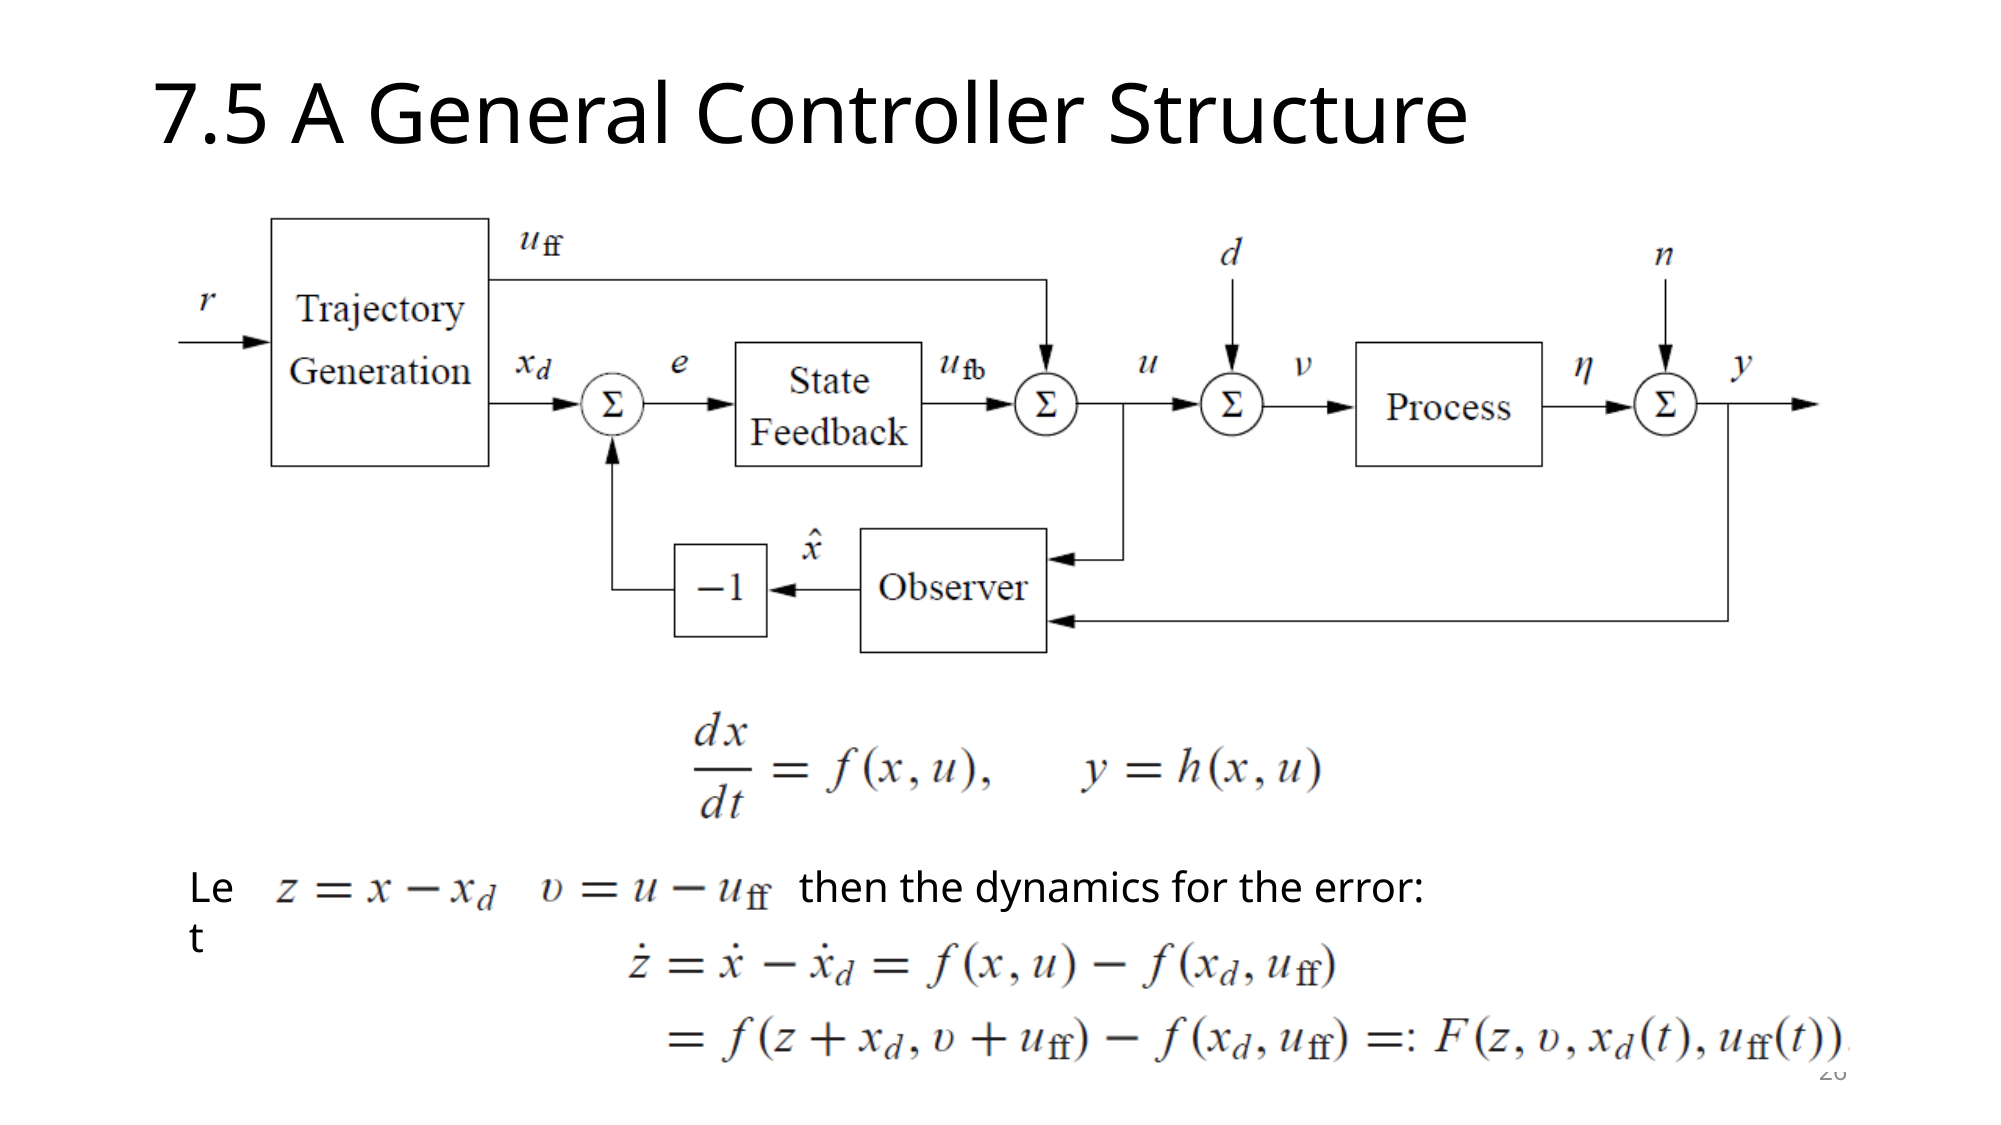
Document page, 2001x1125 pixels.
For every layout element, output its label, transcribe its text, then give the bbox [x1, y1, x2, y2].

picture [174, 198, 1826, 666]
text_box Let [174, 853, 263, 969]
picture [539, 857, 781, 918]
slide_number 26 [1412, 1042, 1863, 1103]
picture [615, 923, 1850, 1072]
picture [272, 861, 509, 917]
text_box then the dynamics for the error: [784, 853, 1440, 919]
title 7.5 A General Controller Structure [137, 59, 1863, 173]
picture [674, 702, 1326, 828]
